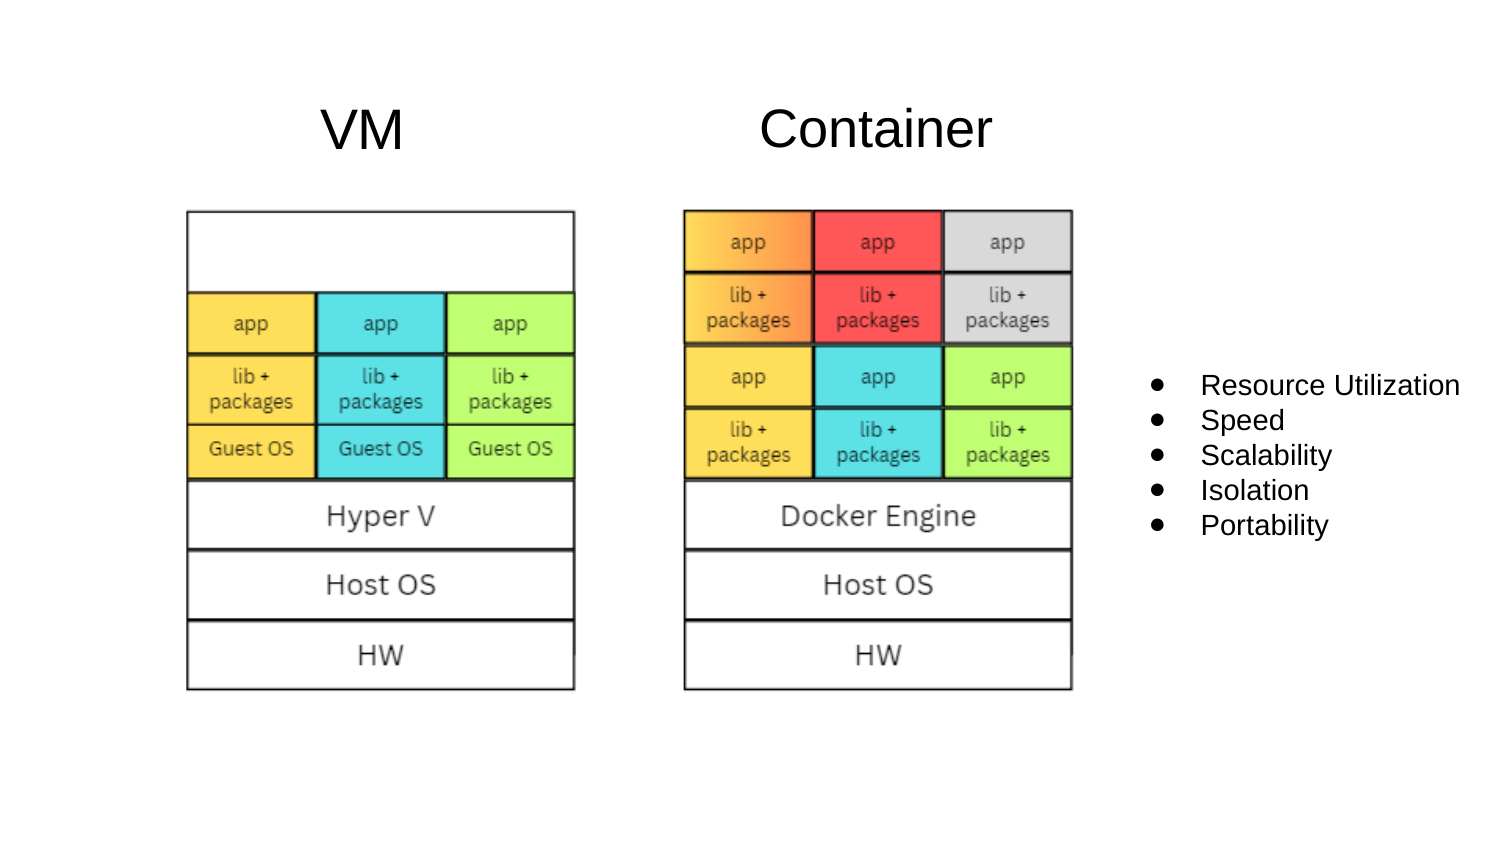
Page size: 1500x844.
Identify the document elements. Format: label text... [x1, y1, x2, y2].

picture [160, 138, 1111, 761]
title VM [305, 82, 446, 137]
text_box Resource Utilization Speed Scalability Isolation Portability [1115, 316, 1500, 664]
title Container [744, 82, 1009, 137]
